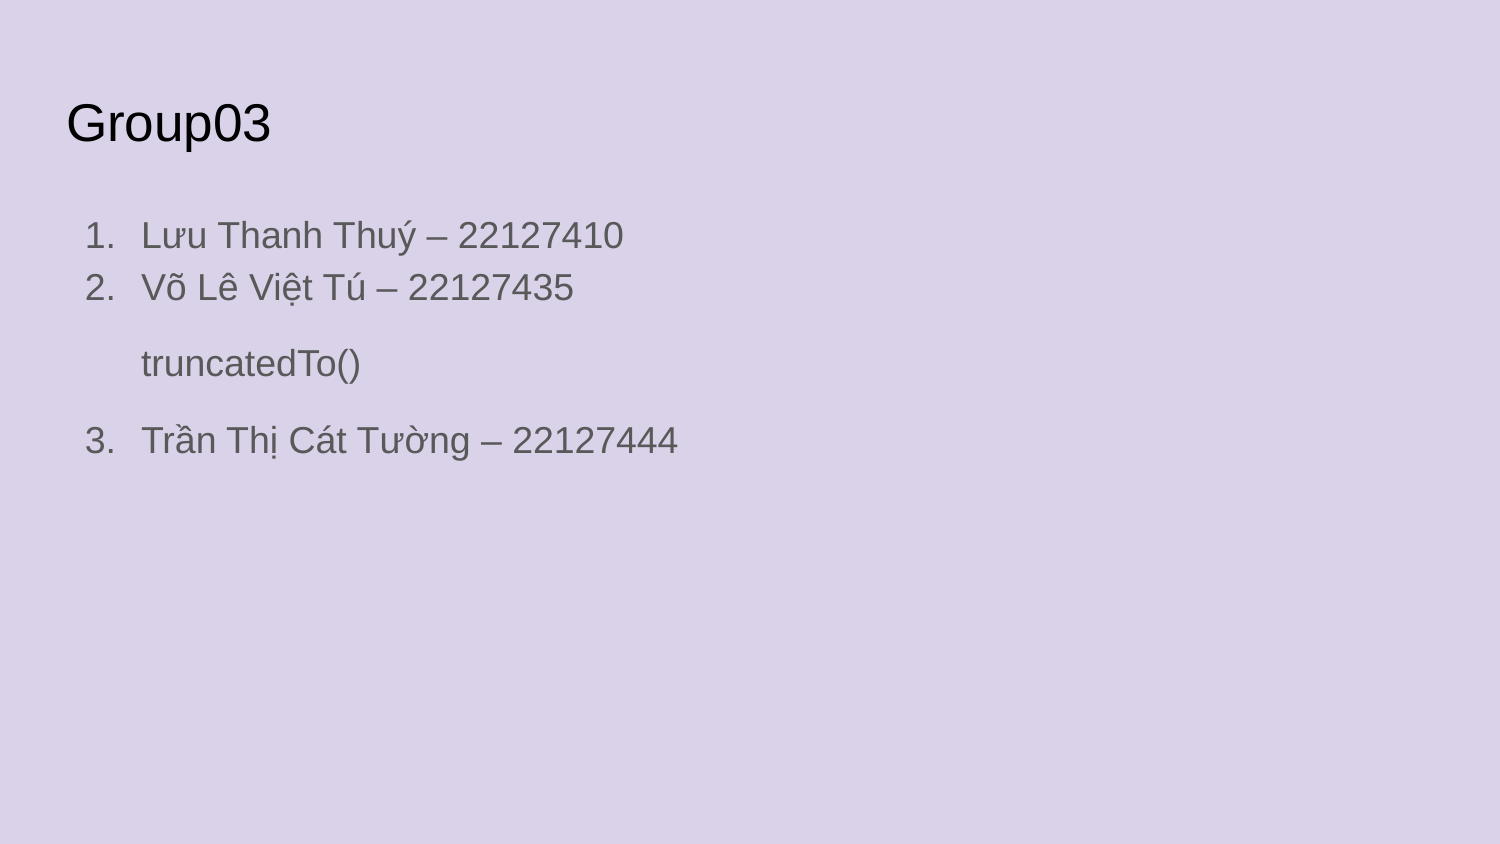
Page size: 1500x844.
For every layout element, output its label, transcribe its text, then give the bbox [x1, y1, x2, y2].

title Group03 [51, 72, 1449, 167]
list Lưu Thanh Thuý – 22127410 Võ Lê Việt Tú – 22127435 truncatedTo() Trần Thị Cát Tường – 22127444 [51, 189, 1449, 750]
